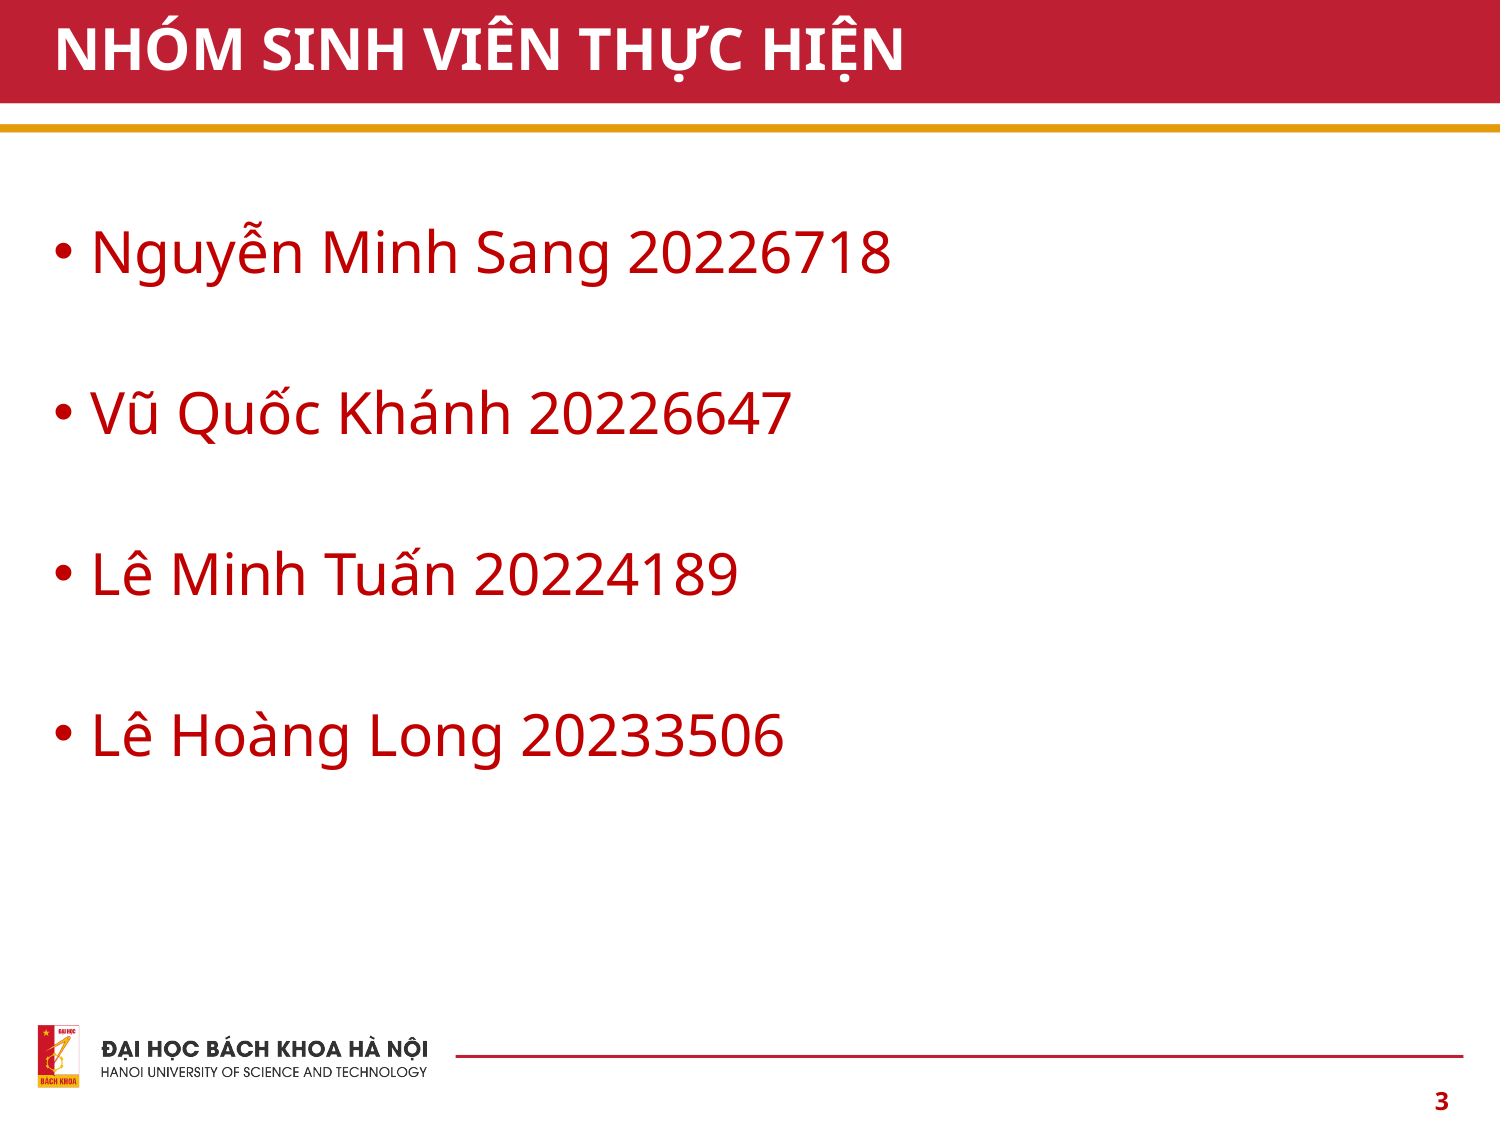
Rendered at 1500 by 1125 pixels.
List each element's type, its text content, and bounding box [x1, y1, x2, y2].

title NHÓM SINH VIÊN THỰC HIỆN [38, 12, 1462, 87]
list Nguyễn Minh Sang 20226718 Vũ Quốc Khánh 20226647 Lê Minh Tuấn 20224189 Lê Hoàng Long 20233506 [38, 138, 1462, 1008]
slide_number 3 [1126, 1078, 1464, 1125]
picture [0, 0, 1500, 1125]
